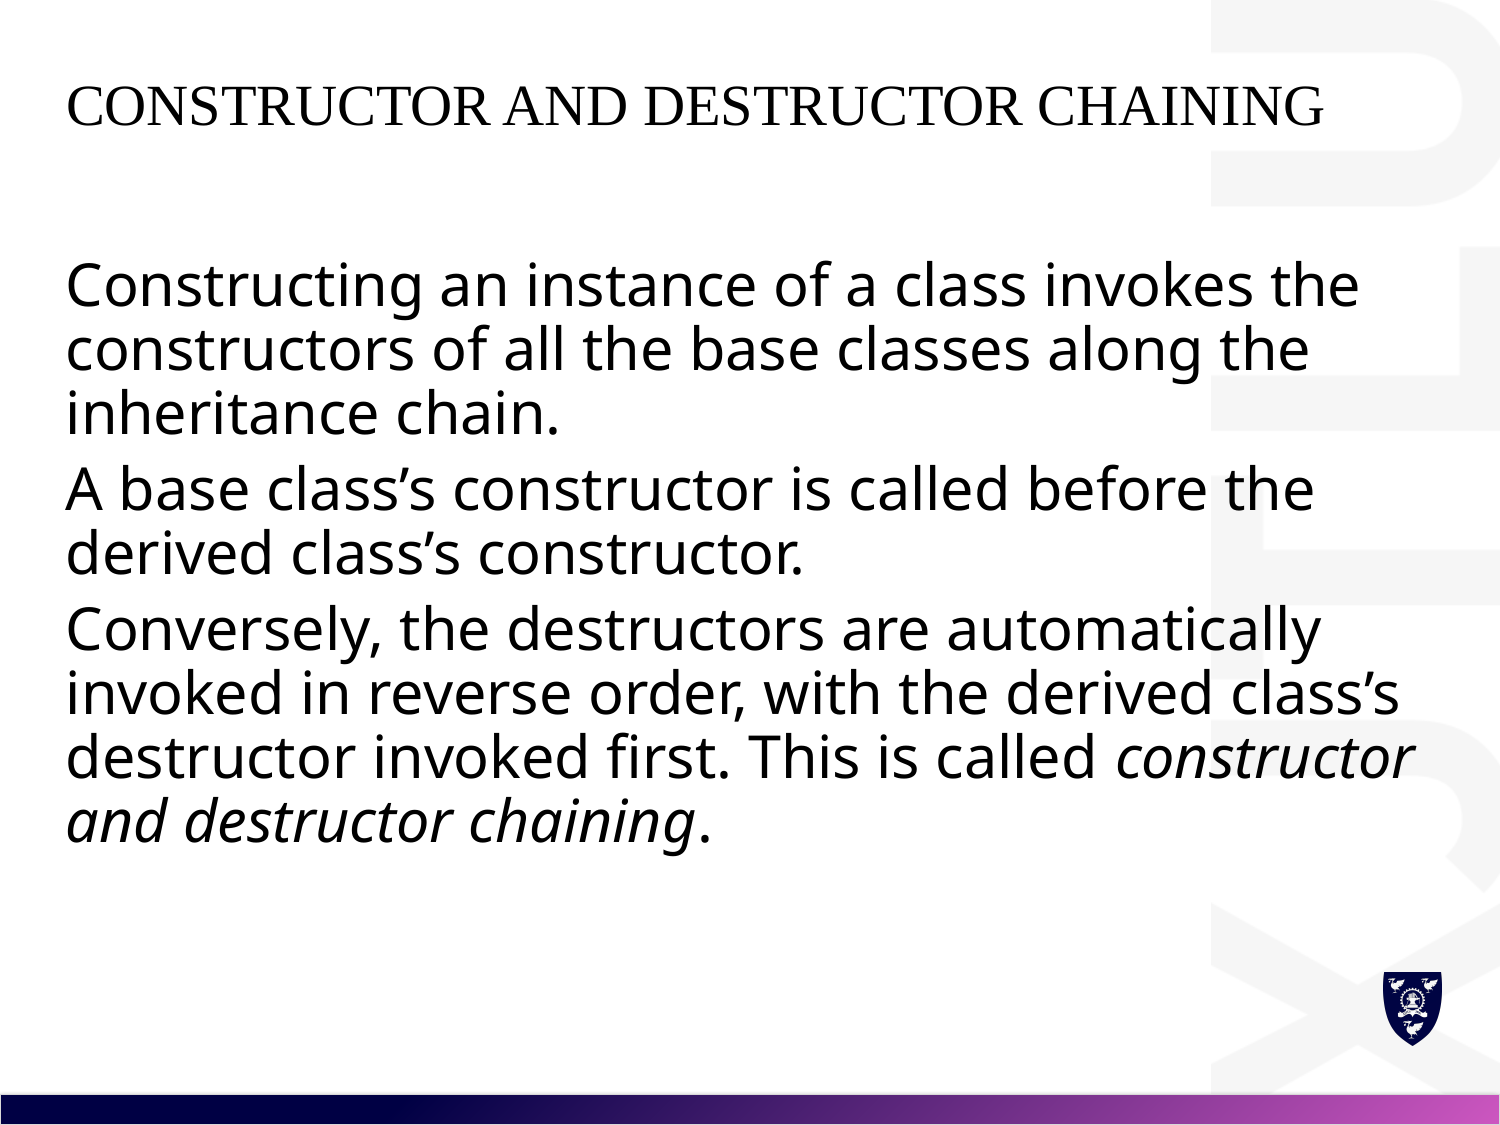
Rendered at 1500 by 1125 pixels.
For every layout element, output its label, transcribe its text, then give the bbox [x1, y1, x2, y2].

list Constructing an instance of a class invokes the constructors of all the base classes along the inheritance chain. A base class’s constructor is called before the derived class’s constructor. Conversely, the destructors are automatically invoked in reverse order, with the derived class’s destructor invoked first. This is called constructor and destructor chaining. [50, 247, 1443, 865]
slide_number [1074, 1042, 1425, 1103]
picture [1383, 972, 1442, 1046]
title Constructor and Destructor Chaining [50, 45, 1472, 160]
